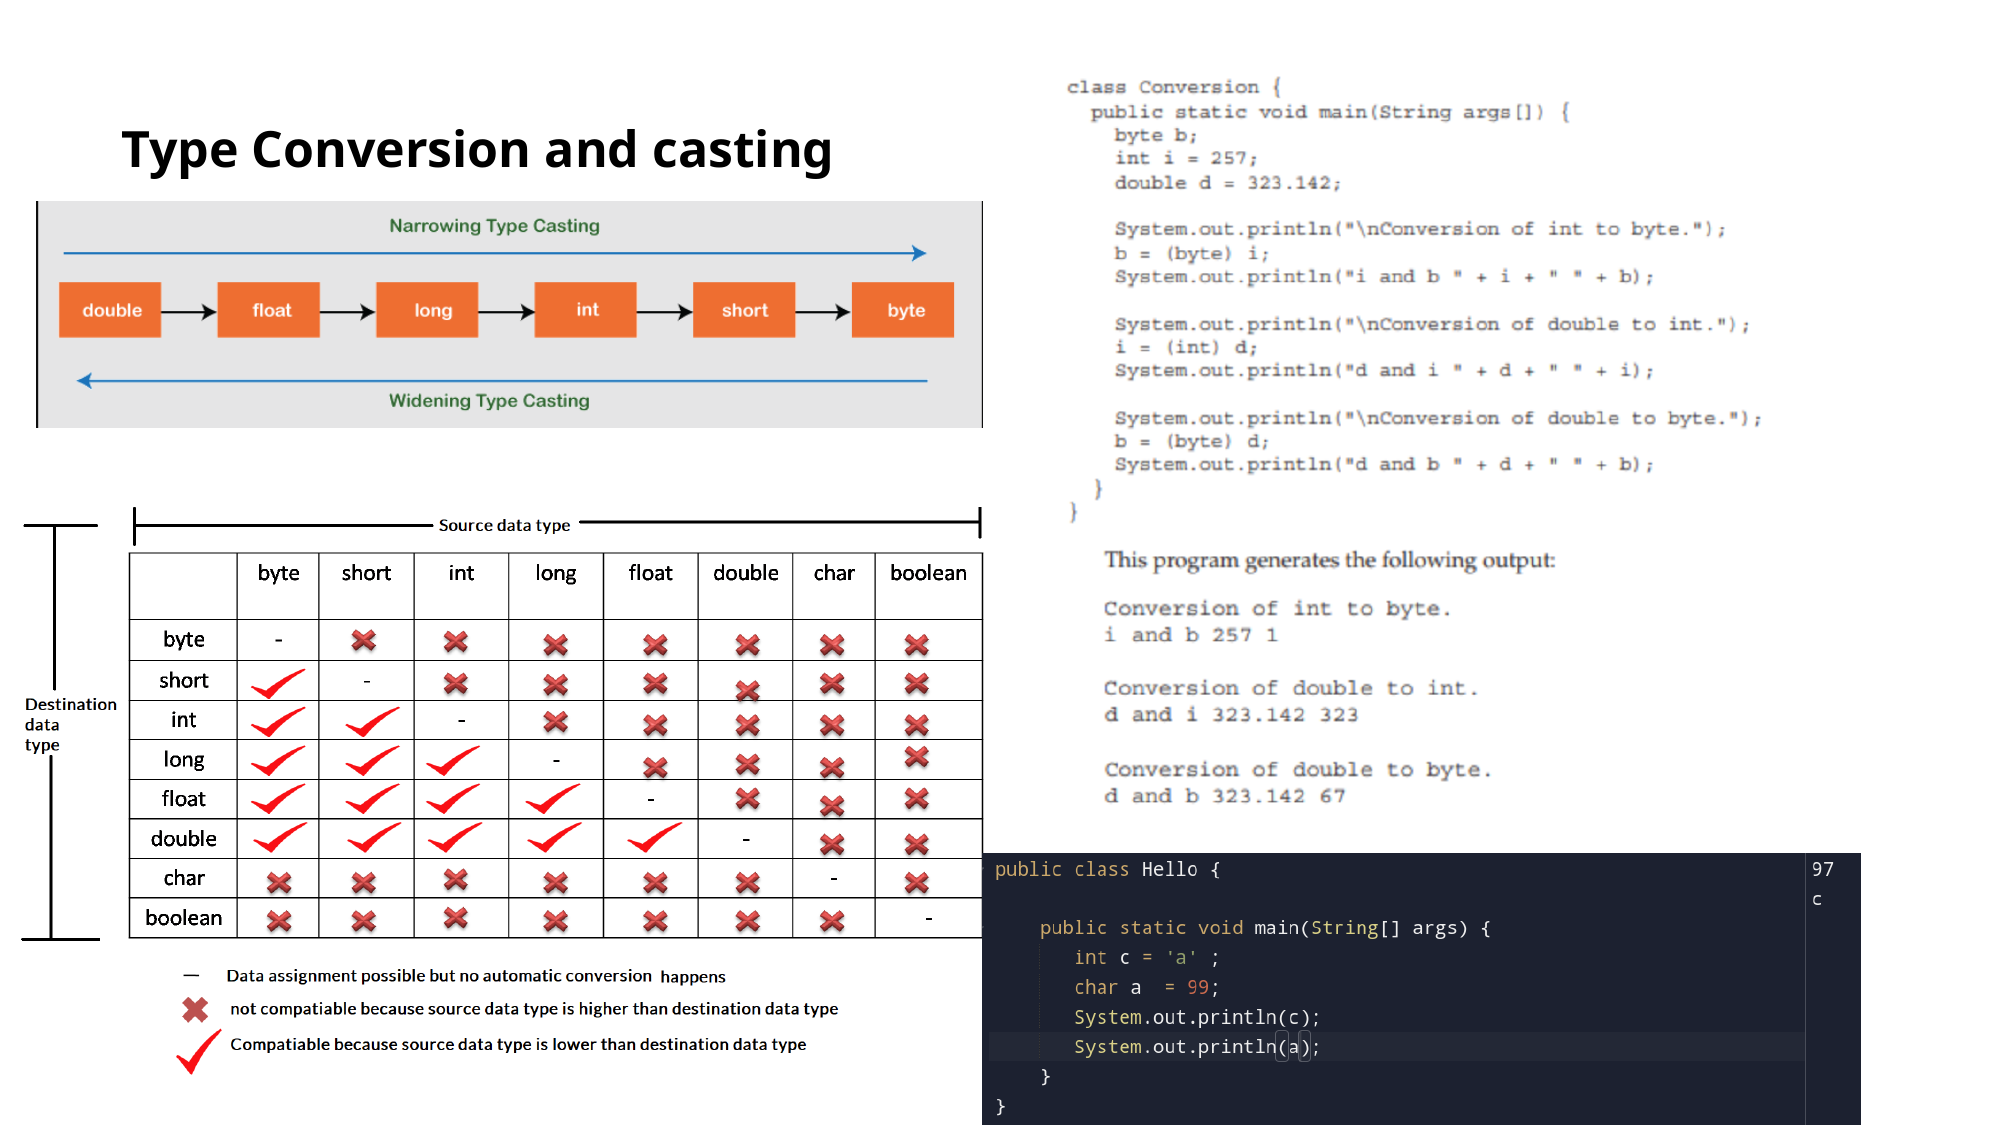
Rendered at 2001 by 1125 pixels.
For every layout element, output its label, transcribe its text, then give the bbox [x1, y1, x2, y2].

picture [19, 499, 1861, 1125]
title Type Conversion and casting [106, 42, 1832, 260]
picture [1057, 75, 1832, 832]
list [36, 201, 983, 429]
